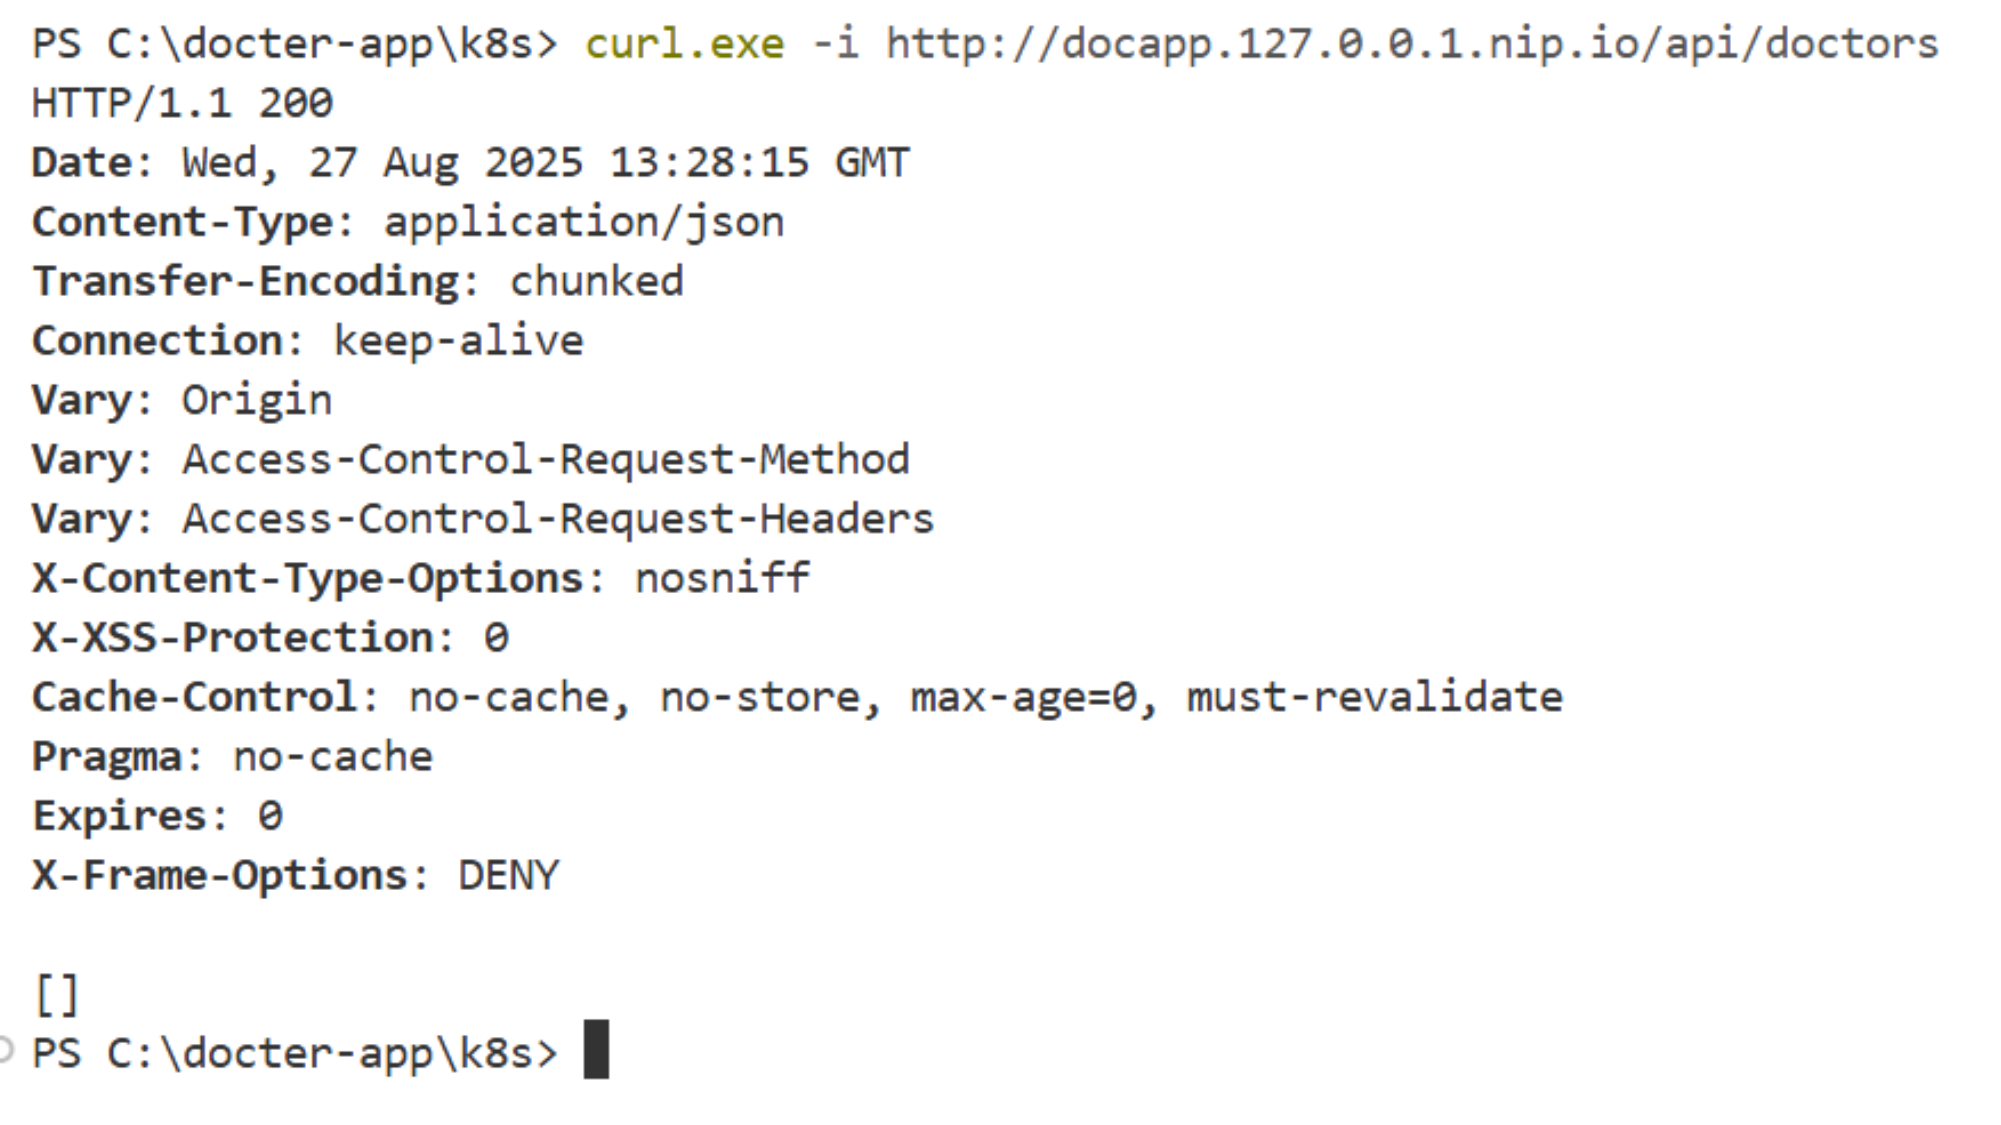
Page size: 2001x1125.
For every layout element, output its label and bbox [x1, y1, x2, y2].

list [0, 0, 1957, 1092]
